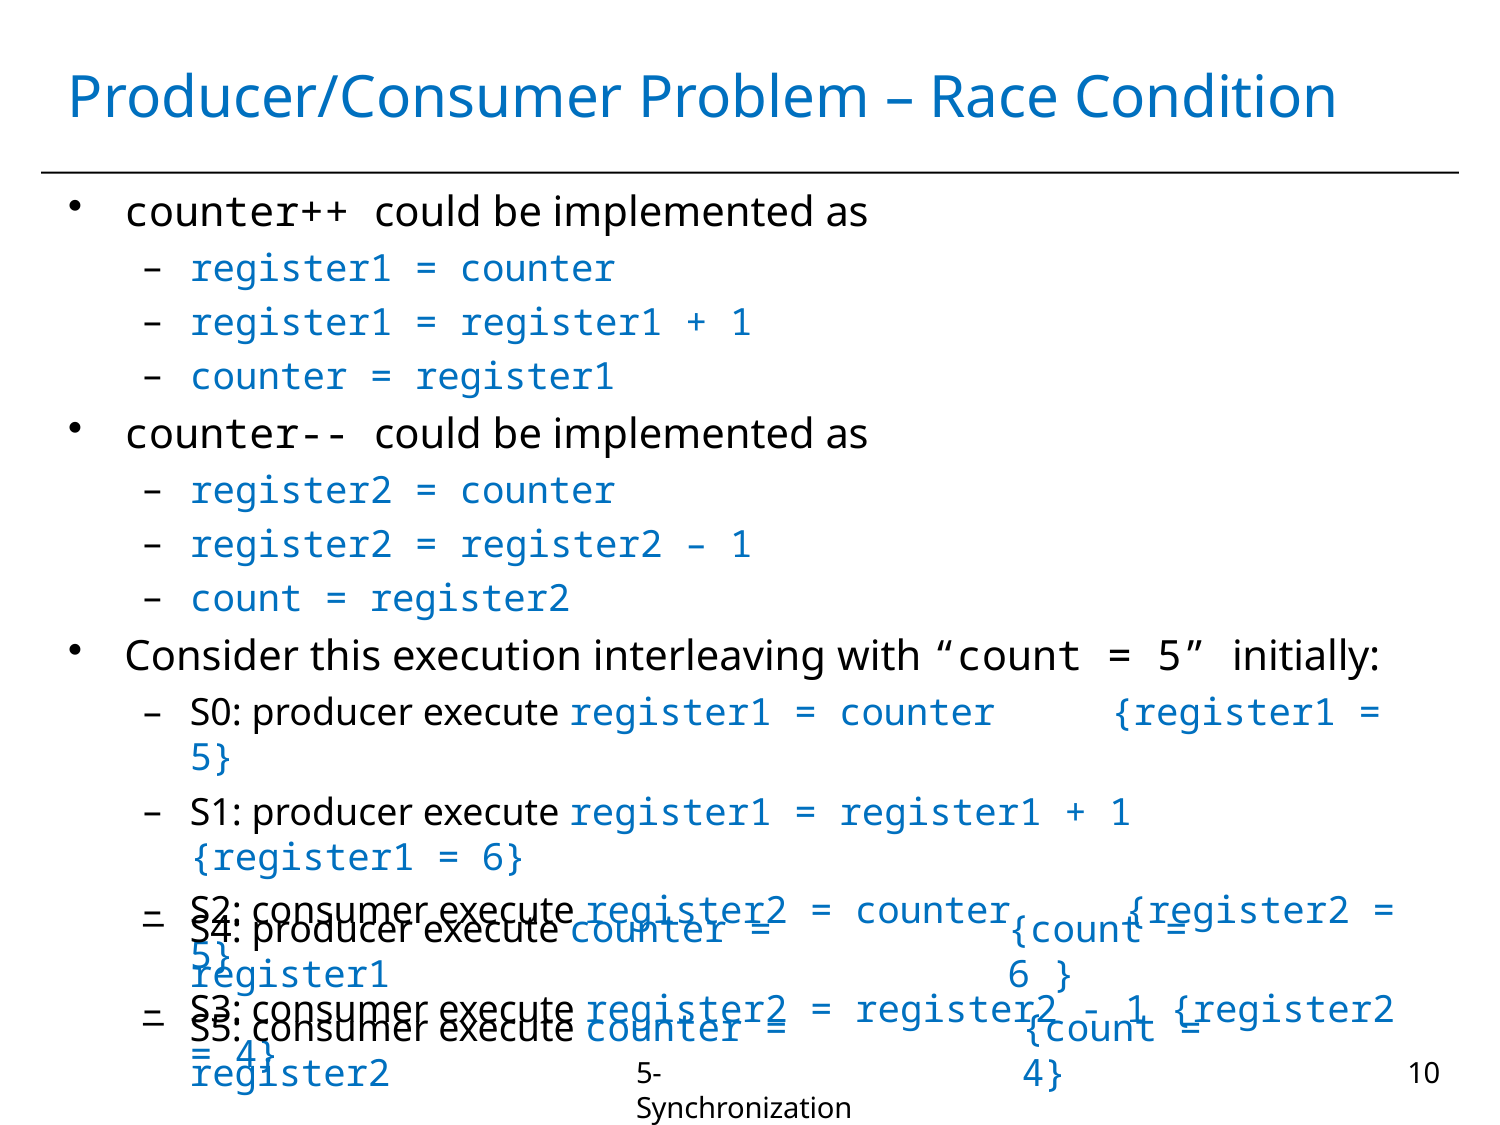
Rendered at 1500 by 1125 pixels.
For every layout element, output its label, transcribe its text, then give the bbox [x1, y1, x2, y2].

text_box {count = 6 } {count = 4} [1005, 893, 1257, 1094]
slide_number 10 [1401, 1052, 1448, 1125]
footer 5-Synchronization [633, 1094, 867, 1125]
text_box S4: producer execute counter = register1 S5: consumer execute counter = register2 [141, 893, 962, 1094]
title Producer/Consumer Problem – Race Condition [65, 57, 1392, 248]
text_box counter++ could be implemented as register1 = counter register1 = register1 + 1 counter = register1 counter-- could be implemented as register2 = counter register2 = register2 – 1 count = register2 Consider this execution interleaving with “count = 5” initially: S0: producer execute register1 = counter {register1 = 5} S1: producer execute register1 = register1 + 1 {register1 = 6} S2: consumer execute register2 = counter {register2 = 5} S3: consumer execute register2 = register2 - 1 {register2 = 4} [66, 173, 1422, 1076]
